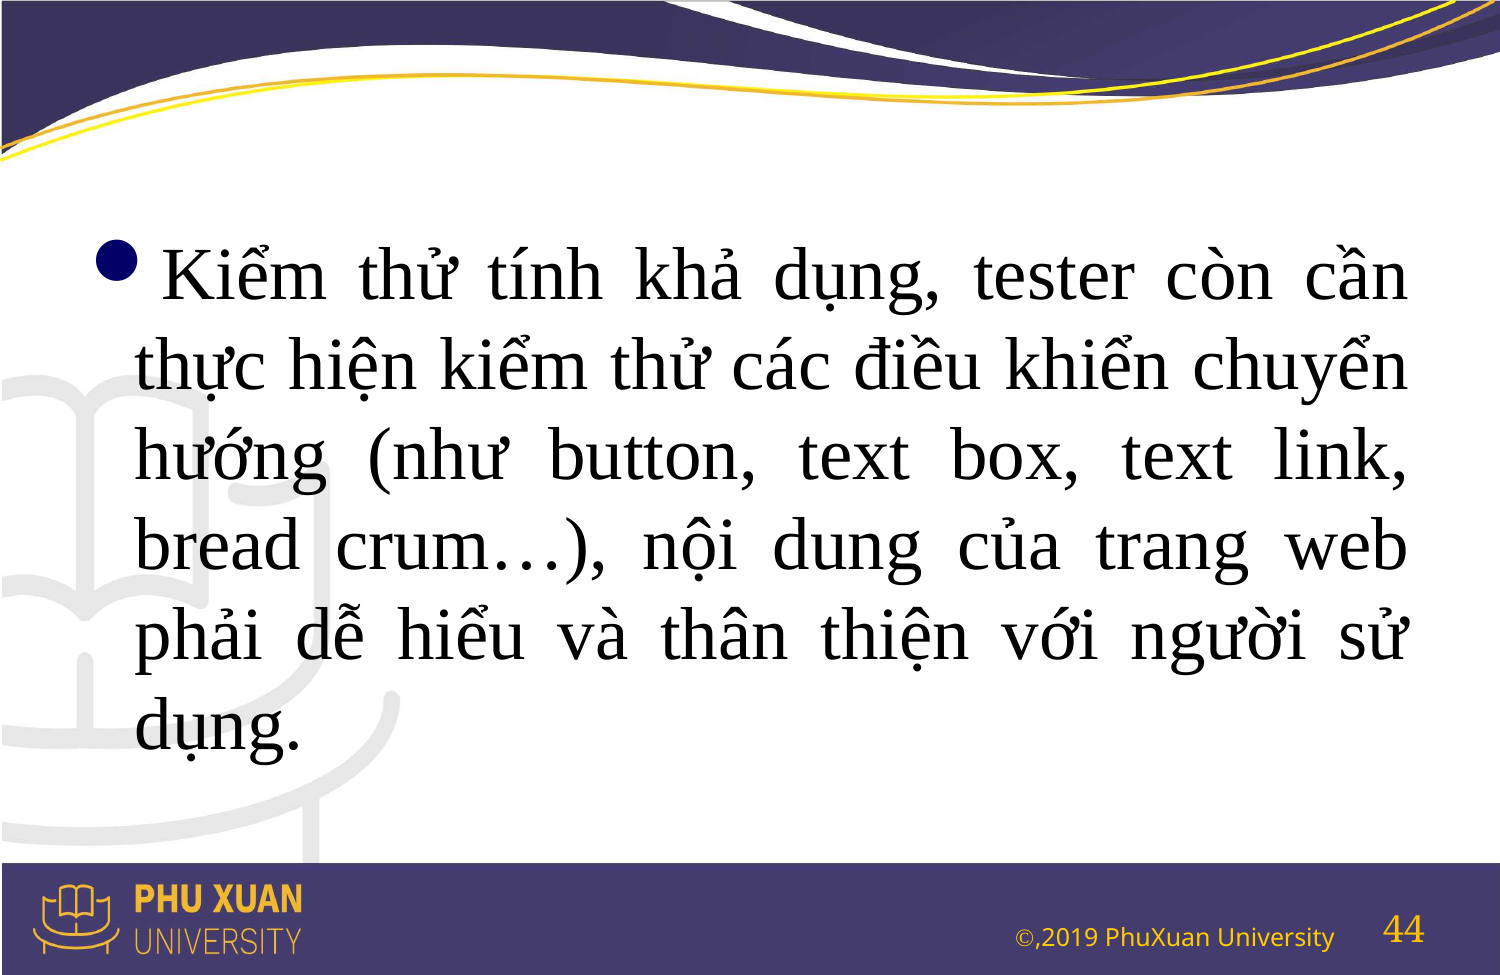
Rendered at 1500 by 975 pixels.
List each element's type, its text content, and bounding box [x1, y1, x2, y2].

list Kiểm thử tính khả dụng, tester còn cần thực hiện kiểm thử các điều khiển chuyển hướng (như button, text box, text link, bread crum…), nội dung của trang web phải dễ hiểu và thân thiện với người sử dụng. [75, 216, 1425, 841]
slide_number 44 [1299, 903, 1425, 956]
picture [0, 0, 1500, 975]
